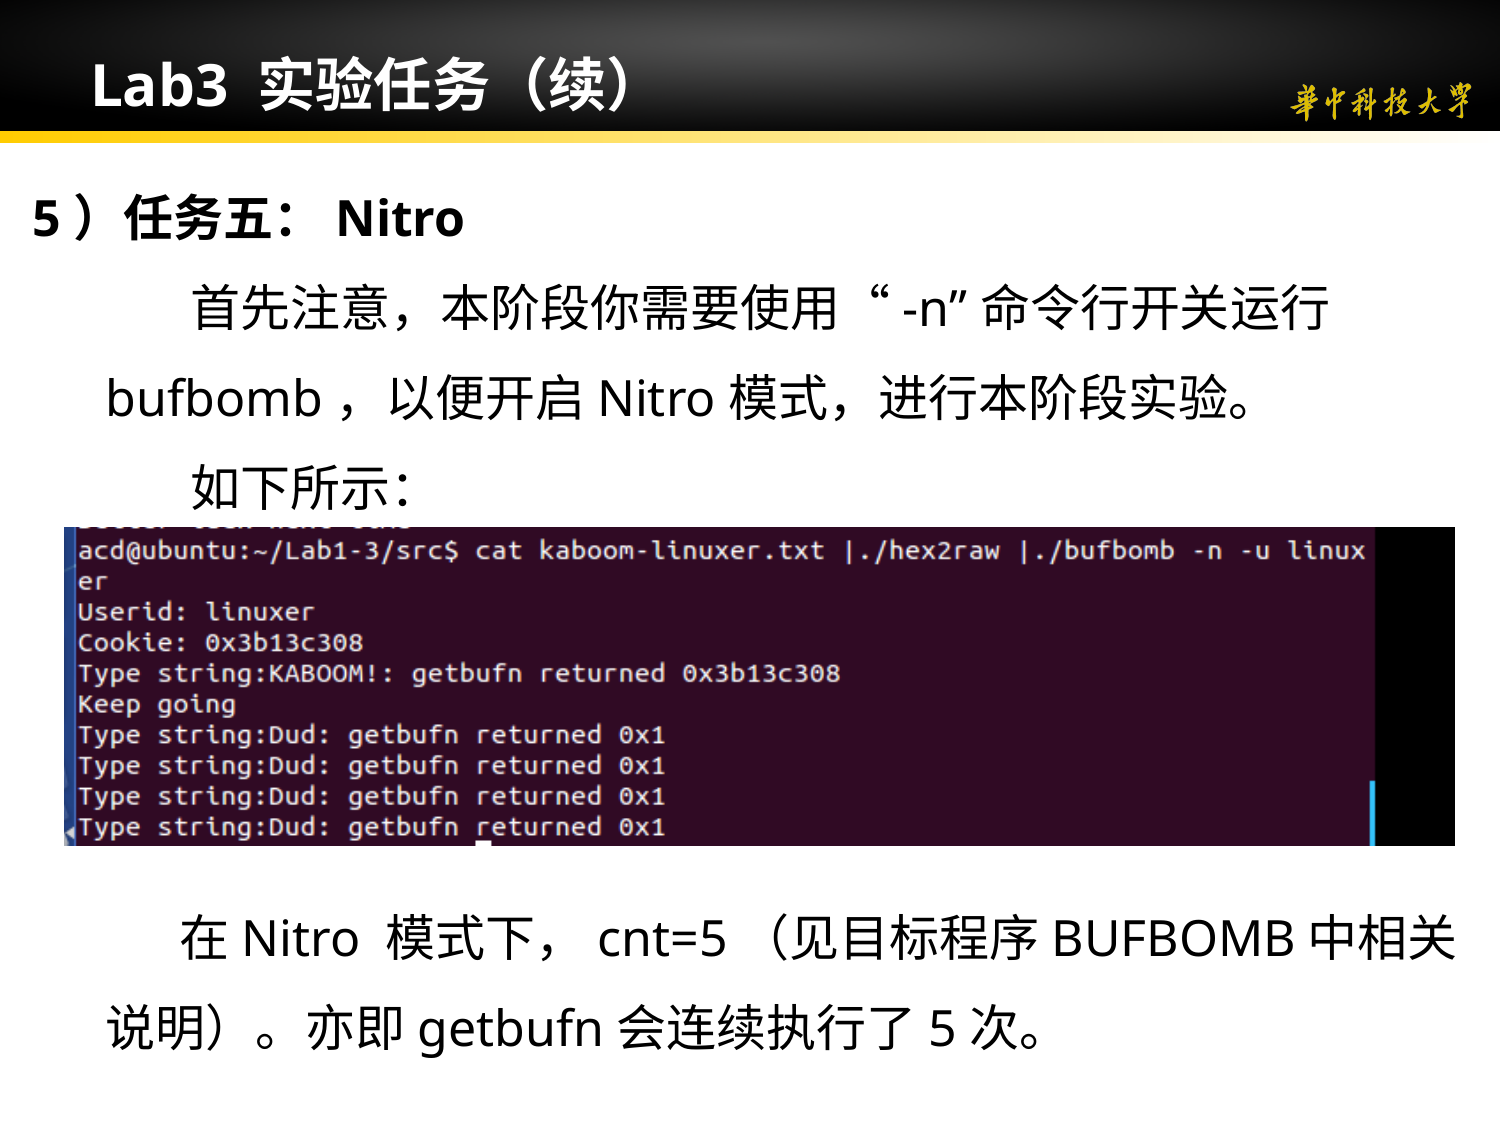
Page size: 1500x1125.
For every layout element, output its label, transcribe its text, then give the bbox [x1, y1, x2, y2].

list 5）任务五：Nitro 首先注意，本阶段你需要使用“-n”命令行开关运行bufbomb，以便开启Nitro模式，进行本阶段实验。 如下所示： 在Nitro 模式下，cnt=5（见目标程序BUFBOMB中相关说明）。亦即getbufn会连续执行了5次。 [17, 148, 1483, 1107]
picture [0, 0, 1500, 131]
title Lab3 实验任务（续） [74, 34, 1426, 131]
picture [64, 526, 1455, 847]
